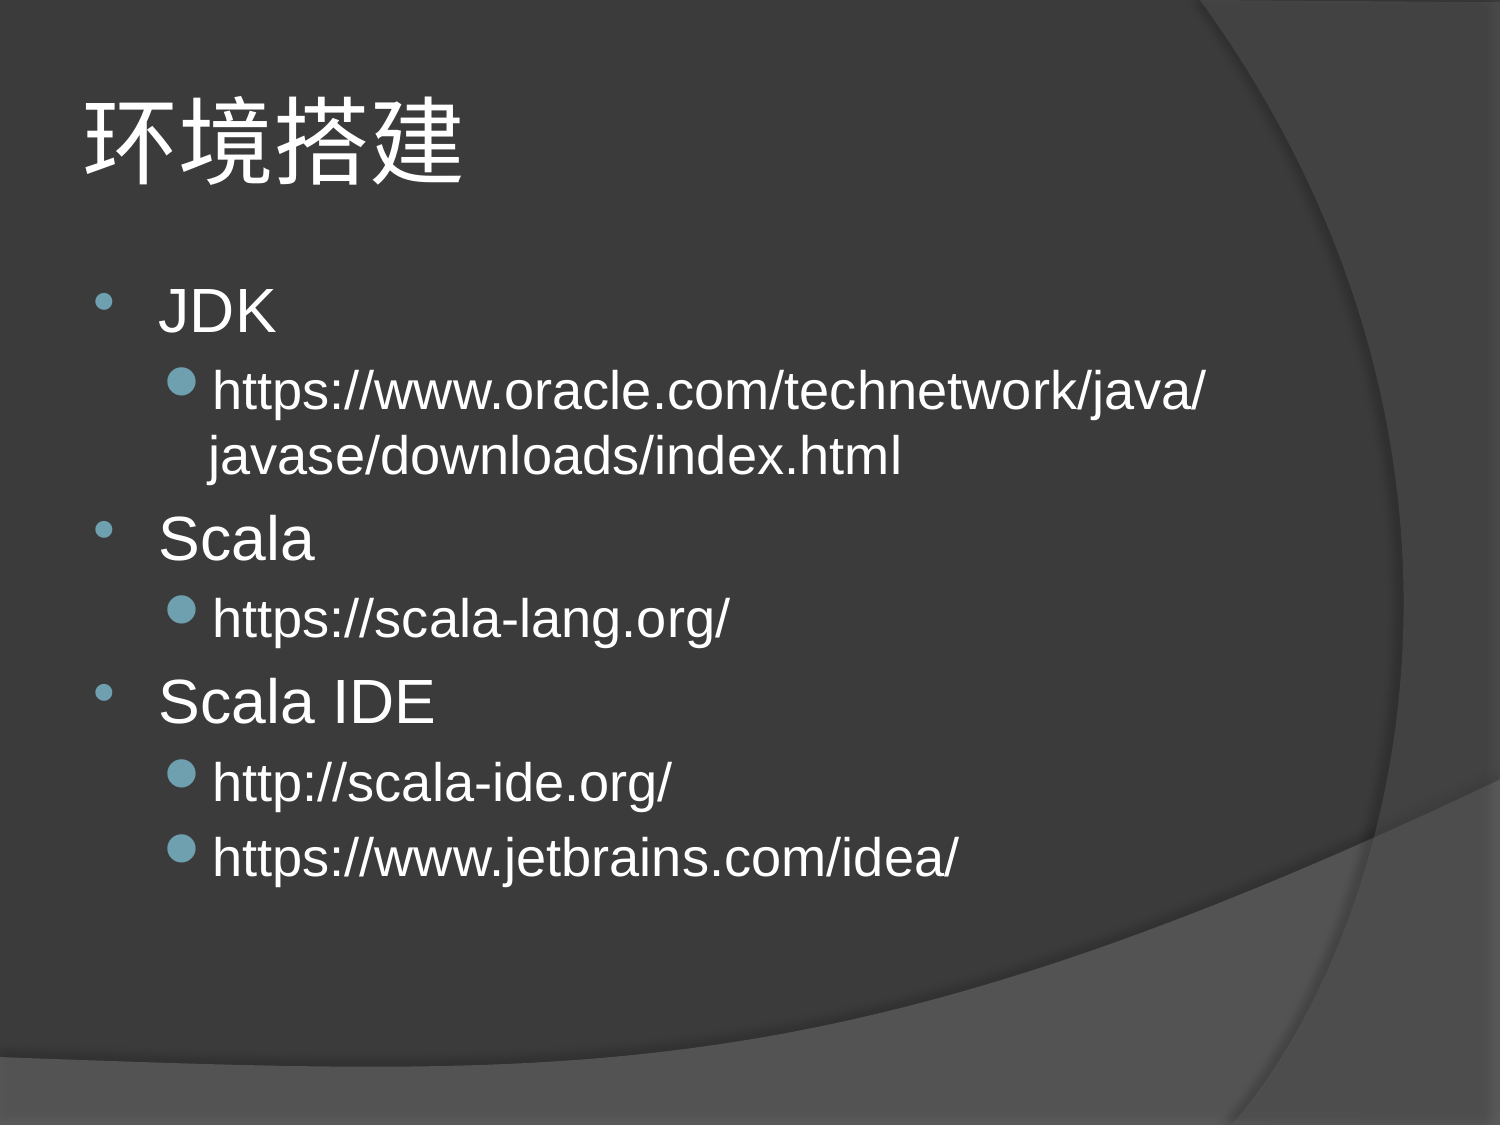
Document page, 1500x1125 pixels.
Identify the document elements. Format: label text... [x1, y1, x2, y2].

list JDK https://www.oracle.com/technetwork/java/javase/downloads/index.html Scala https://scala-lang.org/ Scala IDE http://scala-ide.org/ https://www.jetbrains.com/idea/ [75, 262, 1300, 1005]
title 环境搭建 [75, 45, 1300, 233]
